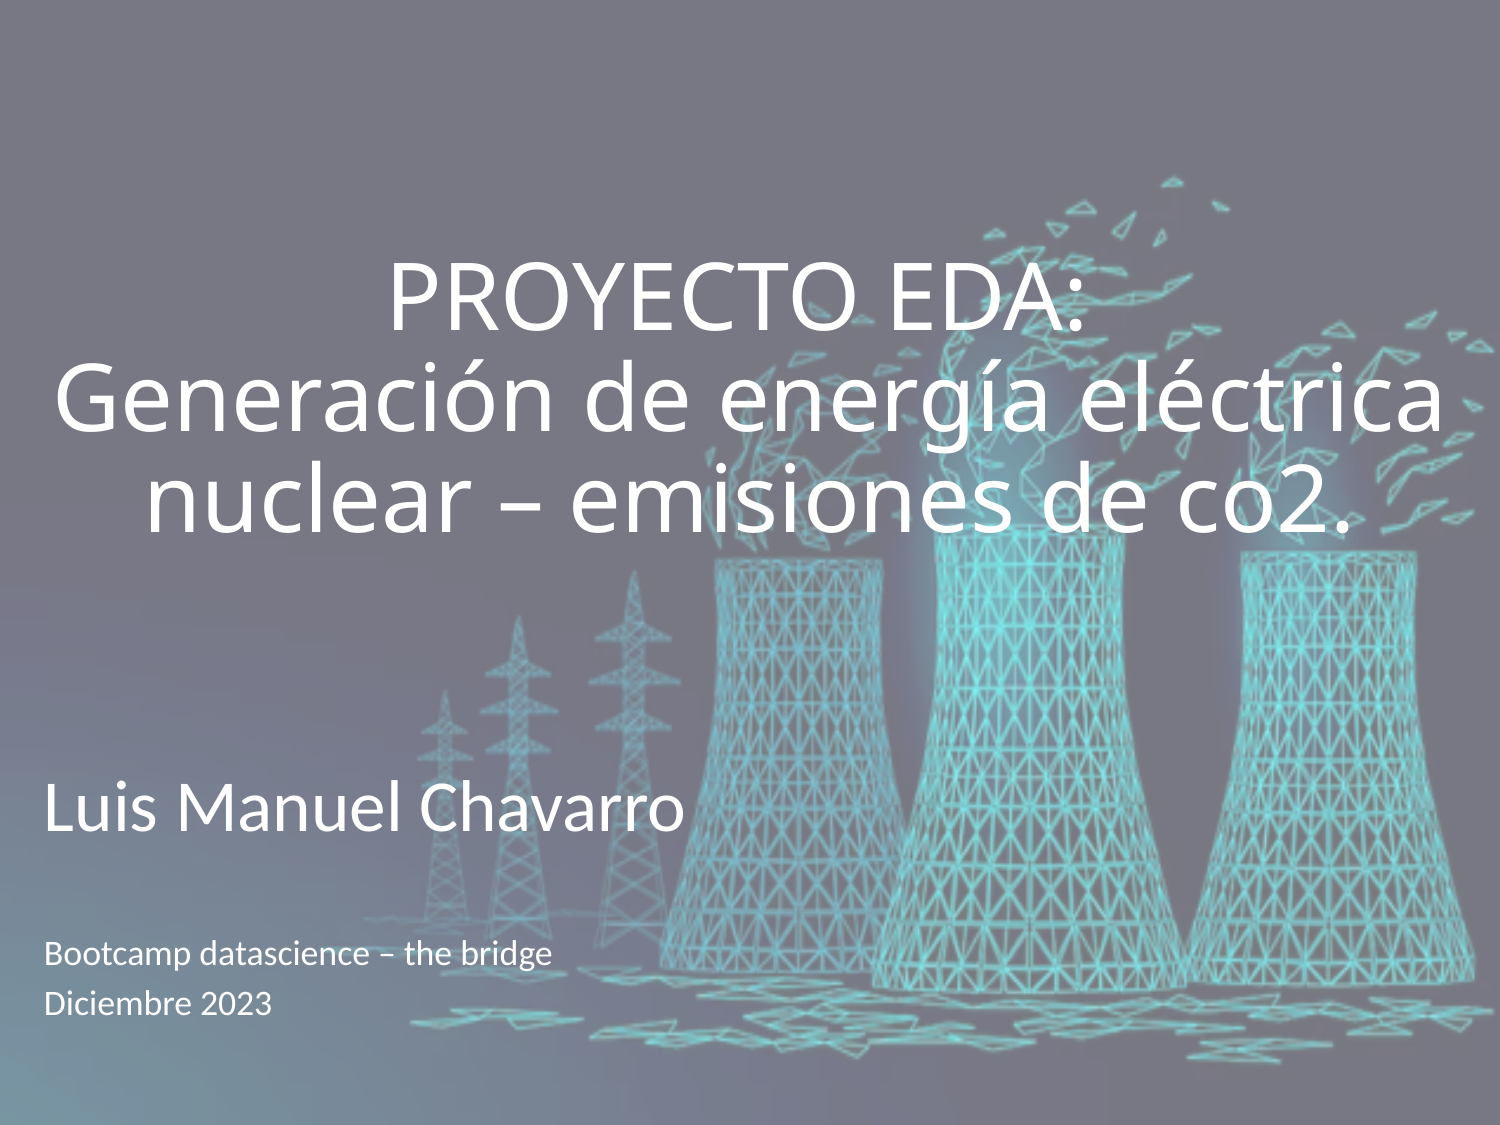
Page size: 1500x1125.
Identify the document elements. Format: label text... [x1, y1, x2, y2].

title PROYECTO EDA: Generación de energía eléctrica nuclear – emisiones de co2. [28, 169, 1472, 561]
subtitle Luis Manuel Chavarro Bootcamp datascience – the bridge Diciembre 2023 [28, 760, 1472, 1032]
